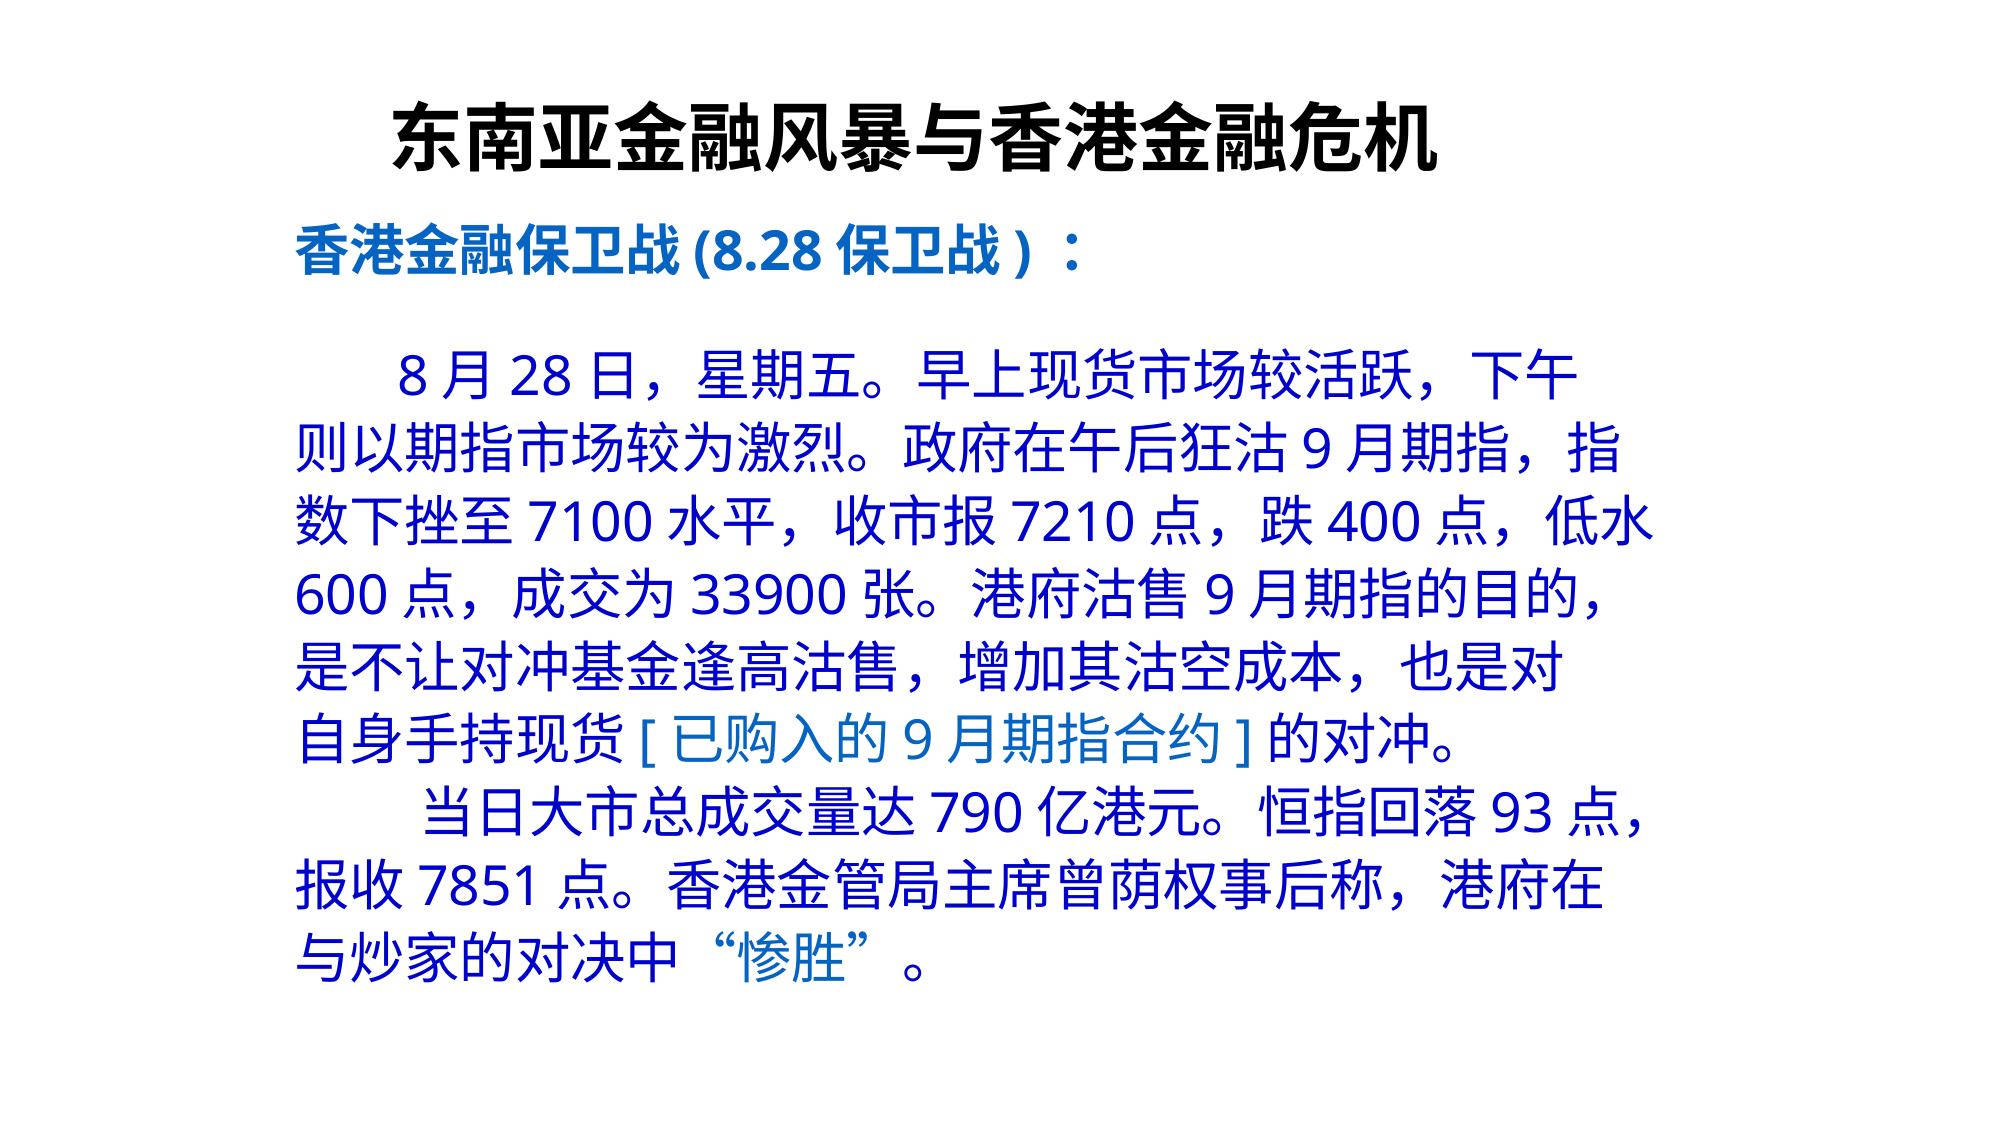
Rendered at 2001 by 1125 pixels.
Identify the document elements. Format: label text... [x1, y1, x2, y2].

title 东南亚金融风暴与香港金融危机 [373, 90, 1614, 193]
list 香港金融保卫战(8.28保卫战) ： 8月28日，星期五。早上现货市场较活跃，下午 则以期指市场较为激烈。政府在午后狂沽9月期指，指 数下挫至7100水平，收市报7210点，跌400点，低水 600点，成交为33900张。港府沽售9月期指的目的， 是不让对冲基金逢高沽售，增加其沽空成本，也是对 自身手持现货[已购入的9月期指合约]的对冲。 当日大市总成交量达790亿港元。恒指回落93点， 报收7851点。香港金管局主席曾荫权事后称，港府在 与炒家的对决中“惨胜”。 [279, 220, 1727, 1012]
